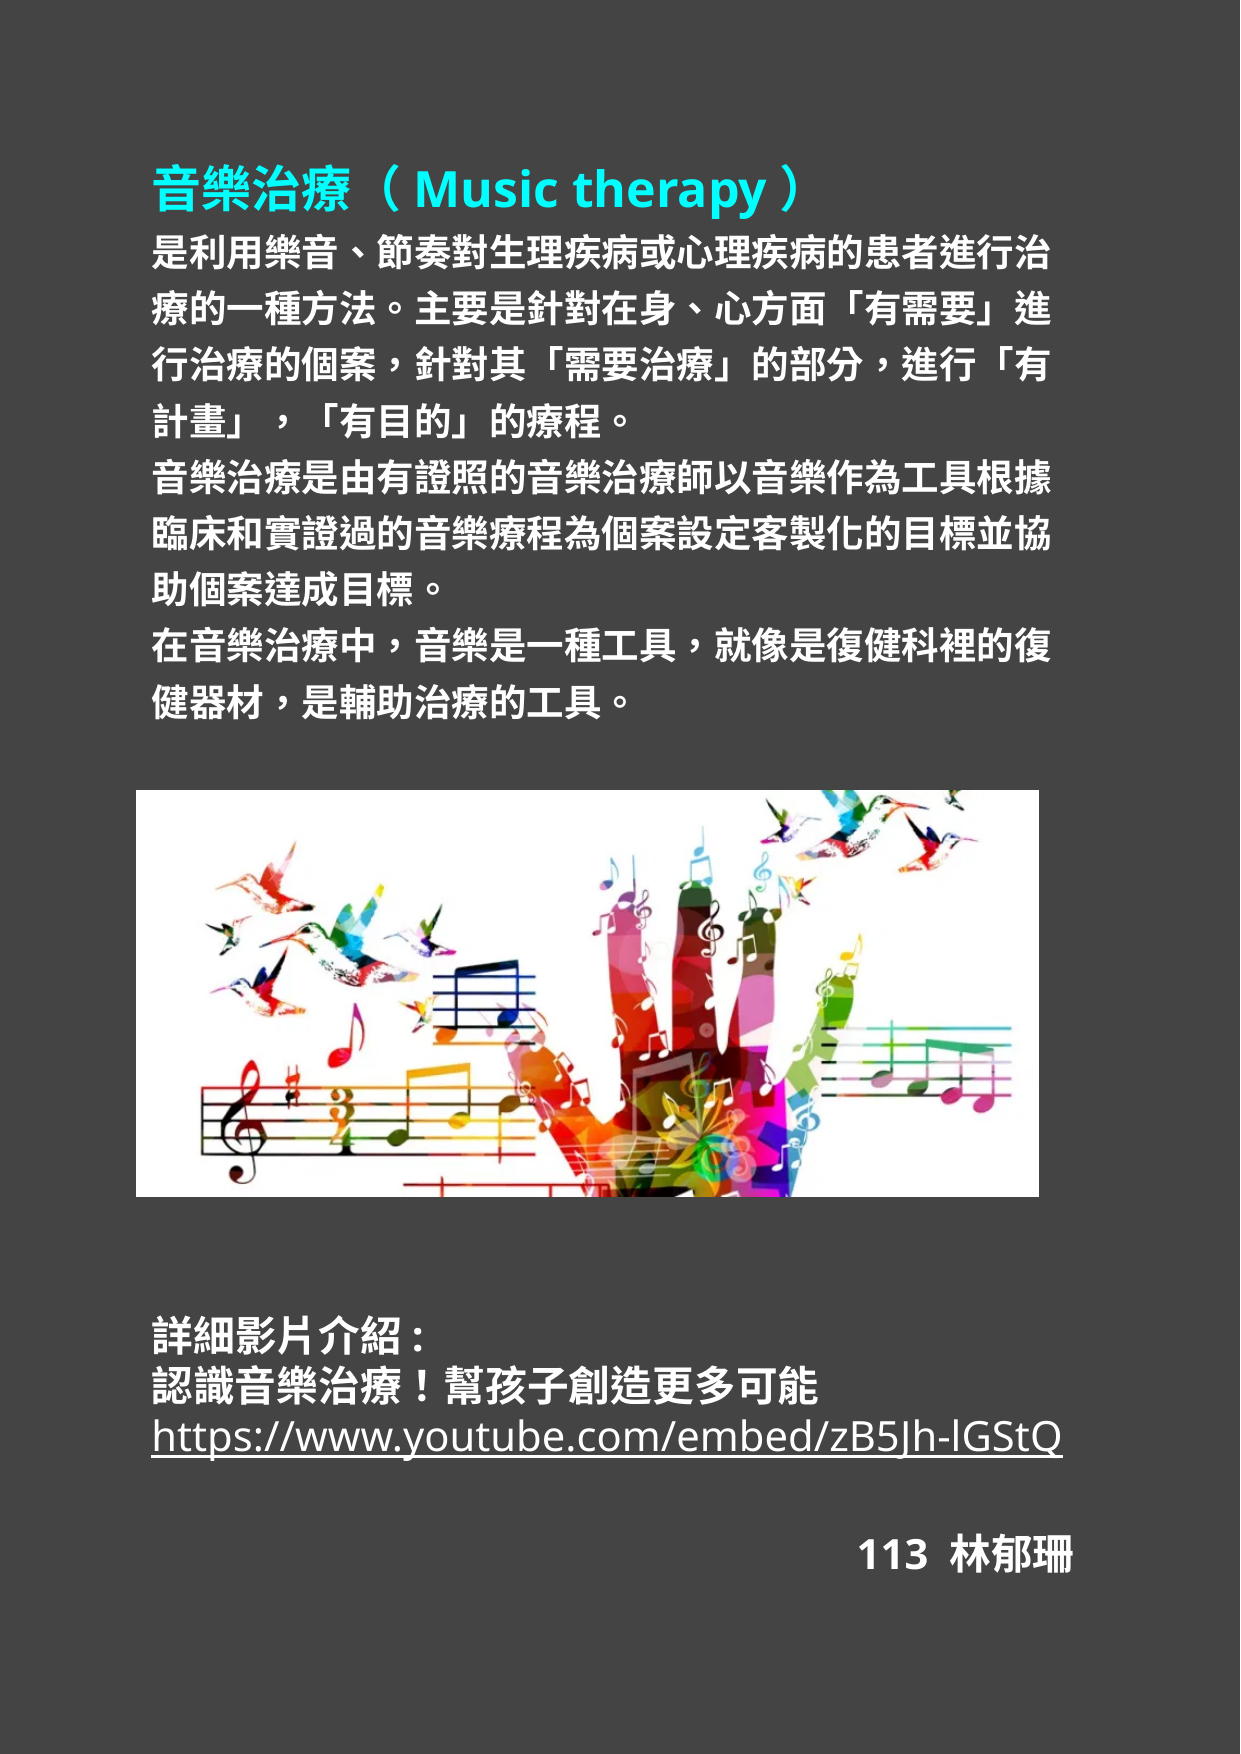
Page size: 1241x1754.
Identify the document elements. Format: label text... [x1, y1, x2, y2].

text_box 113 林郁珊 [841, 1520, 1241, 1586]
text_box 音樂治療（Music therapy） 是利用樂音、節奏對生理疾病或心理疾病的患者進行治療的一種方法。主要是針對在身、心方面「有需要」進行治療的個案，針對其「需要治療」的部分，進行「有計畫」，「有目的」的療程。 音樂治療是由有證照的音樂治療師以音樂作為工具根據臨床和實證過的音樂療程為個案設定客製化的目標並協助個案達成目標。 在音樂治療中，音樂是一種工具，就像是復健科裡的復健器材，是輔助治療的工具。 [136, 135, 1104, 788]
picture [136, 790, 1039, 1197]
text_box 詳細影片介紹: 認識音樂治療！幫孩子創造更多可能 https://www.youtube.com/embed/zB5Jh-lGStQ [136, 1302, 1124, 1475]
text_box [169, 666, 1071, 728]
